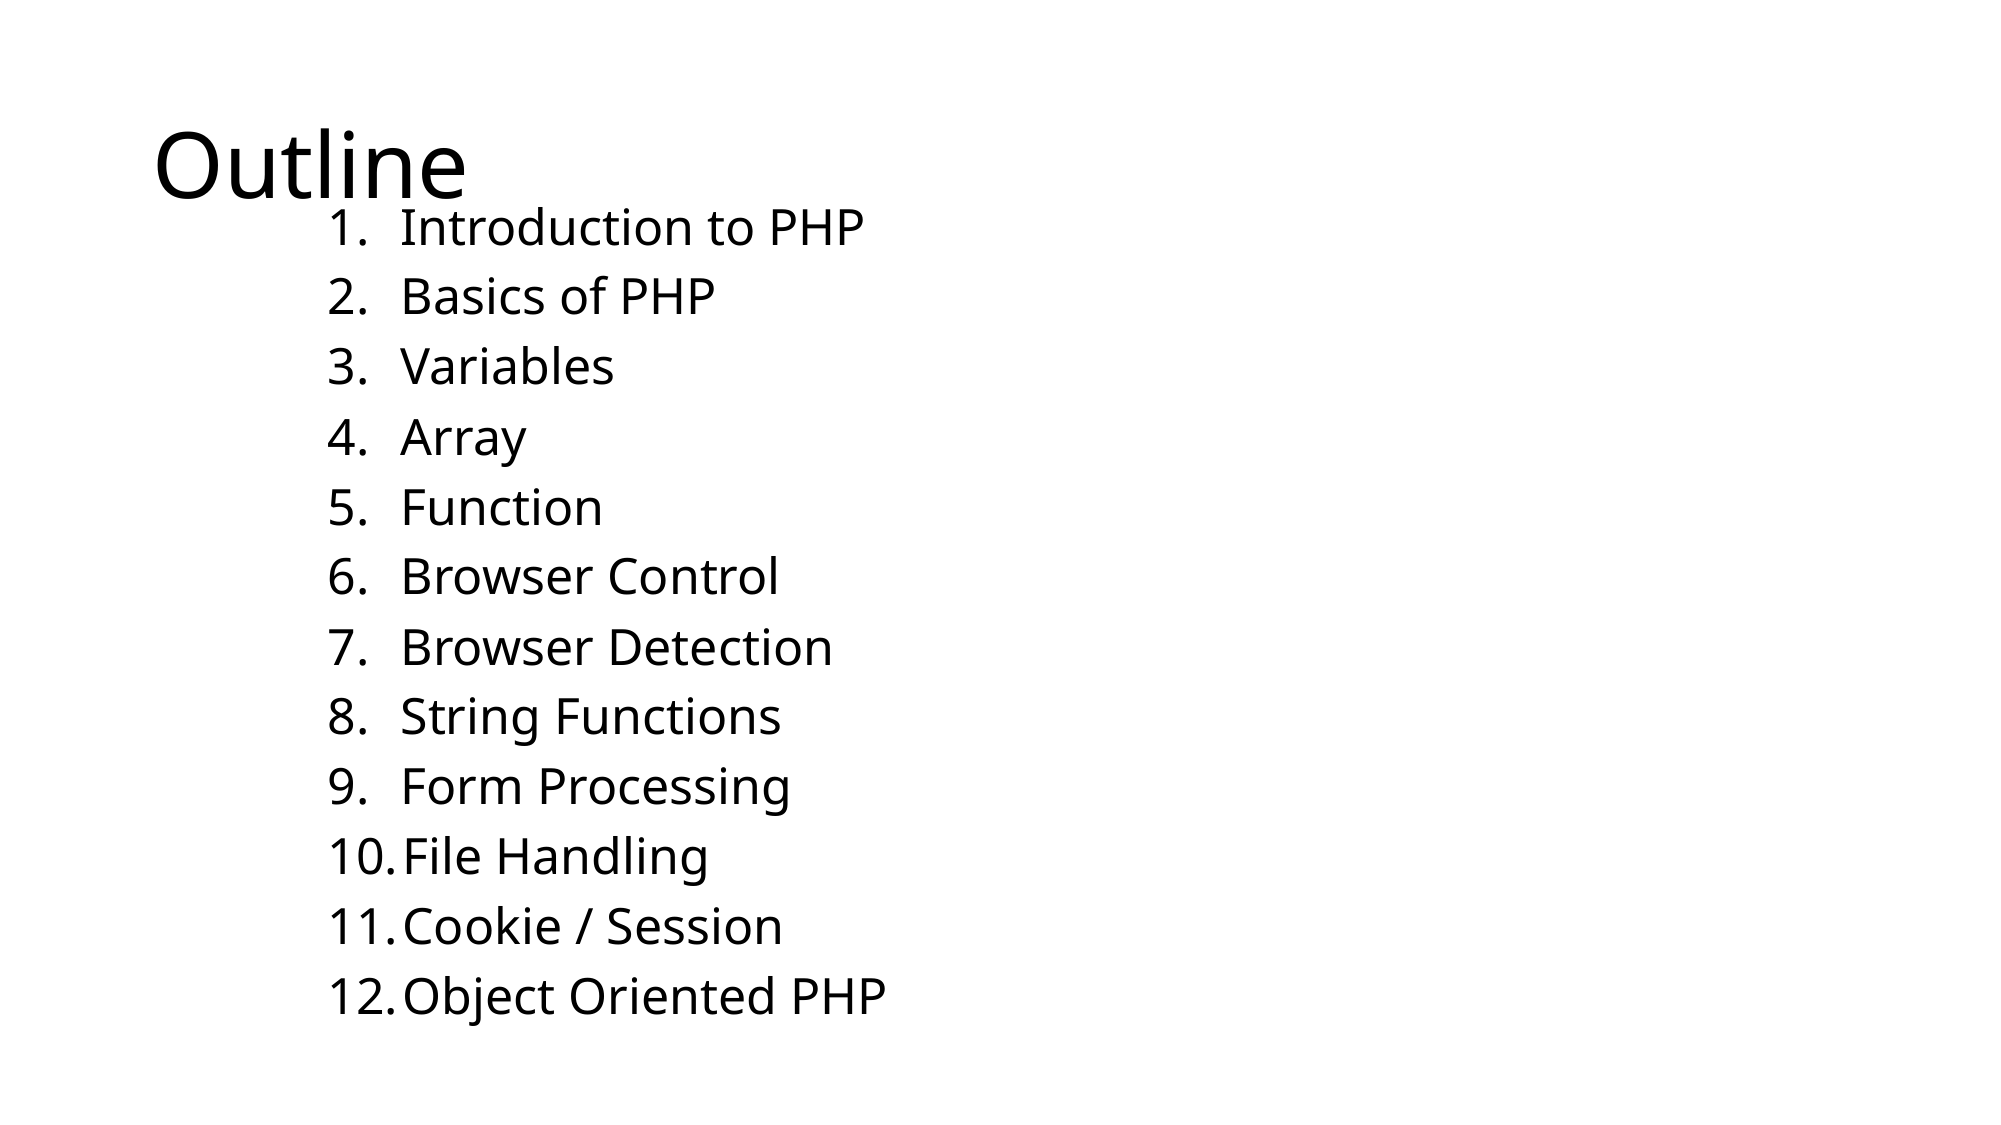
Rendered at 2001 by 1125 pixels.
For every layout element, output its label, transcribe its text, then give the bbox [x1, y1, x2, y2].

title Outline [137, 59, 1863, 278]
text_box Introduction to PHP Basics of PHP Variables Array Function Browser Control Browser Detection String Functions Form Processing File Handling Cookie / Session Object Oriented PHP [312, 187, 1663, 1038]
